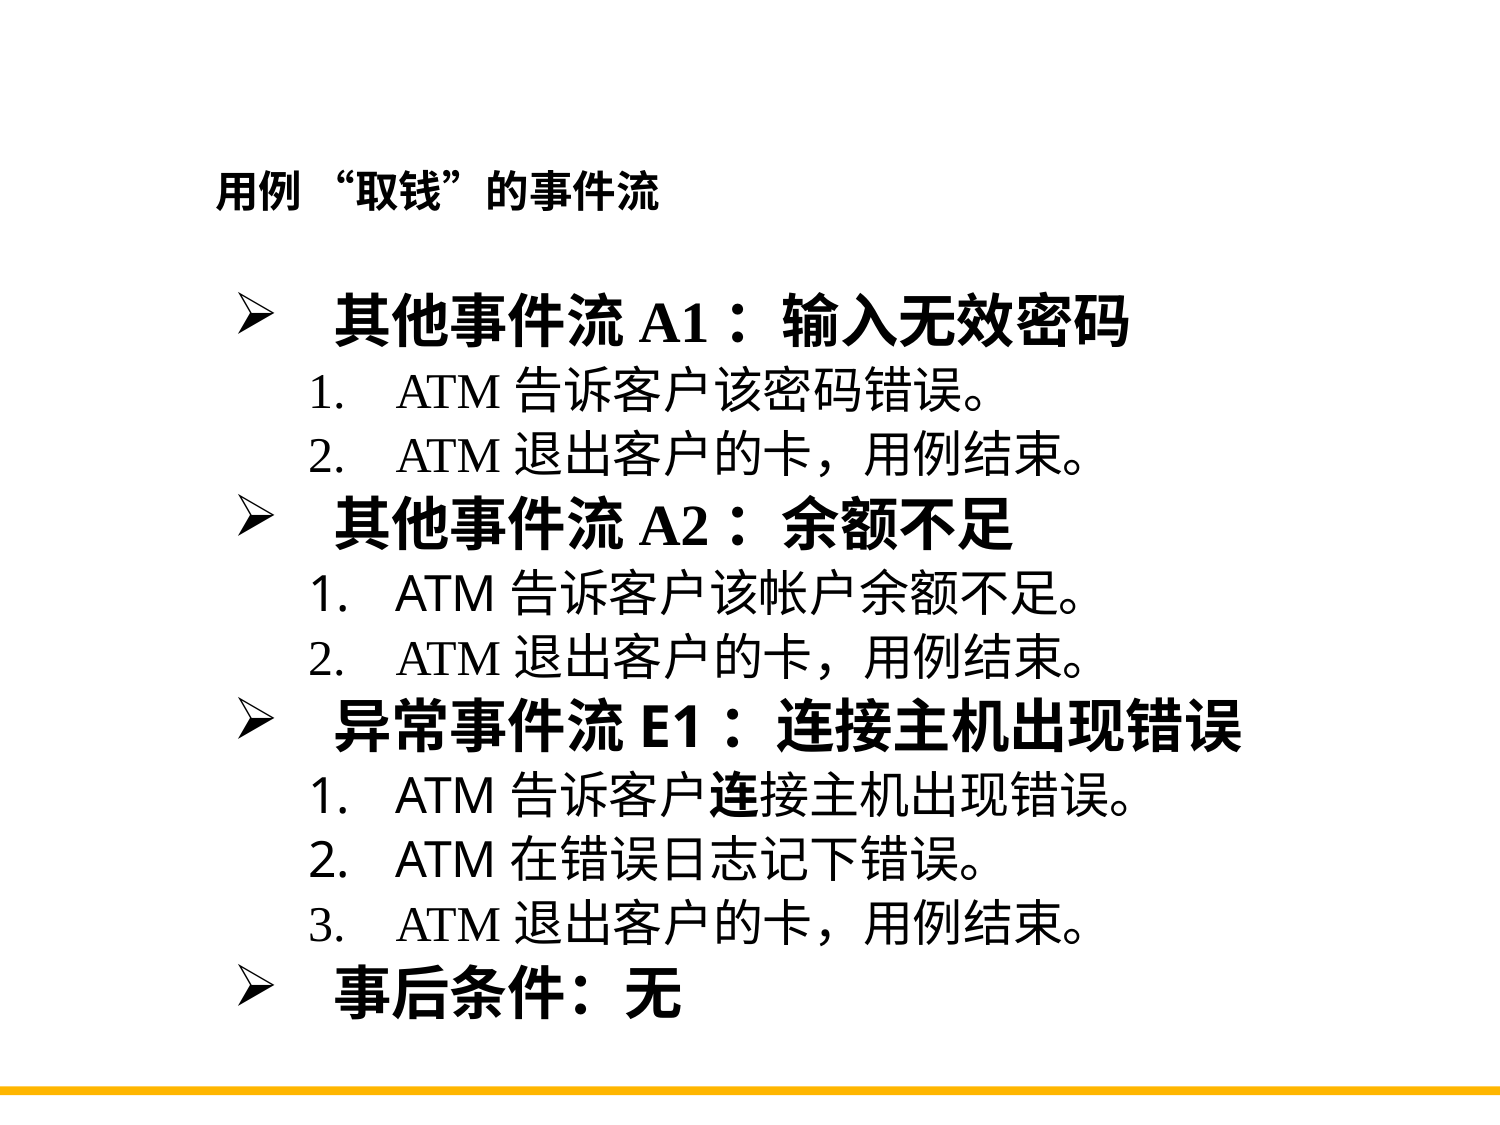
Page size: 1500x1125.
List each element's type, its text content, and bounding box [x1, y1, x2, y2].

text_box 其他事件流A1：输入无效密码 ATM告诉客户该密码错误。 ATM退出客户的卡，用例结束。 其他事件流A2：余额不足 ATM告诉客户该帐户余额不足。 ATM退出客户的卡，用例结束。 异常事件流E1：连接主机出现错误 ATM告诉客户连接主机出现错误。 ATM在错误日志记下错误。 ATM退出客户的卡，用例结束。 事后条件：无 [218, 285, 1375, 1125]
title 用例 “取钱”的事件流 [200, 162, 1300, 225]
